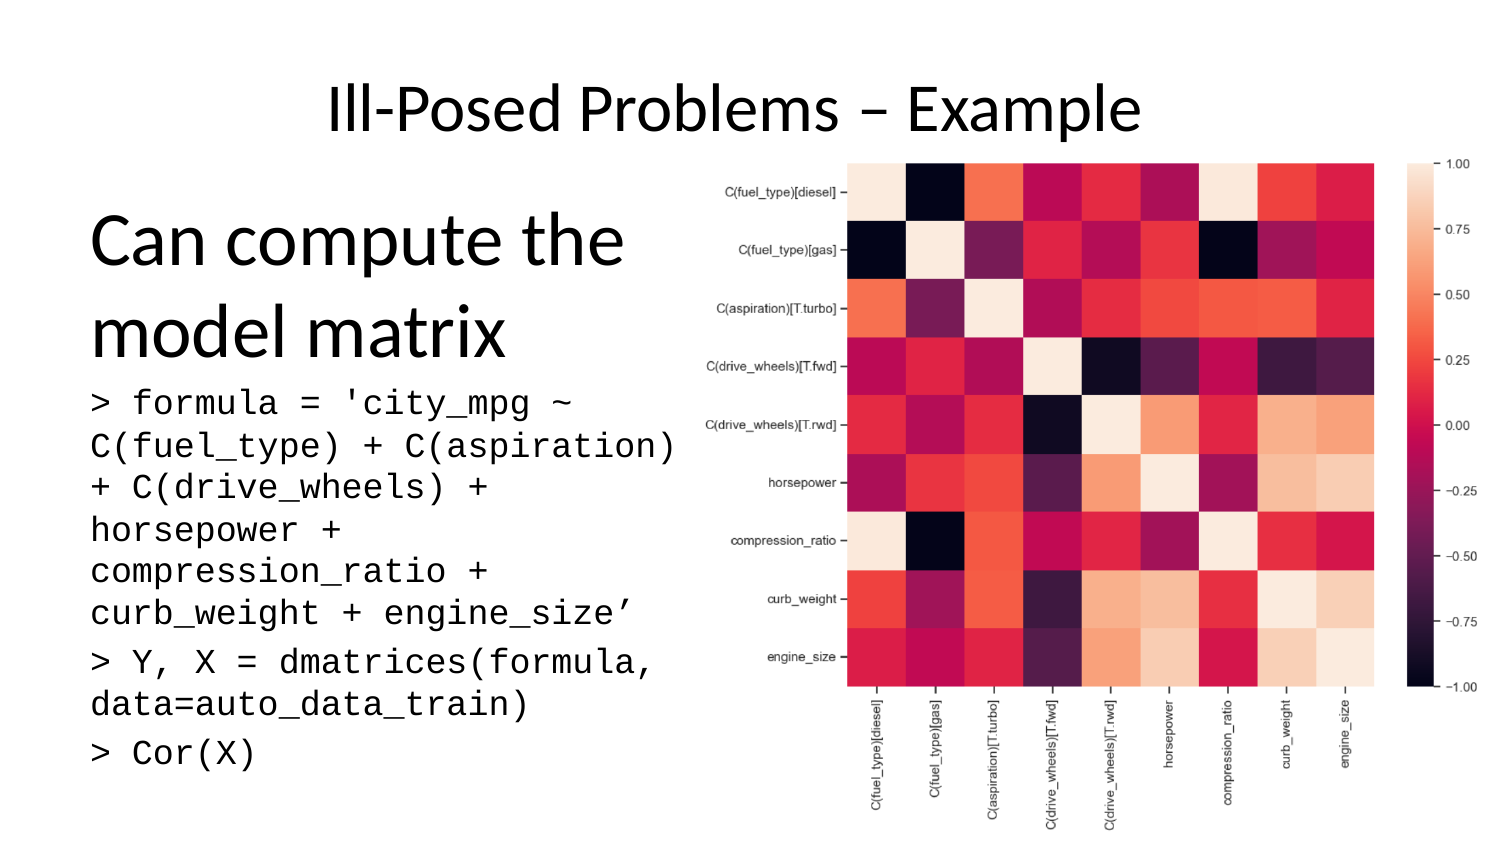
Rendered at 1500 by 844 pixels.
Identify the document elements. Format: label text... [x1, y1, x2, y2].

list Can compute the model matrix > formula = 'city_mpg ~ C(fuel_type) + C(aspiration) + C(drive_wheels) + horsepower + compression_ratio + curb_weight + engine_size’ > Y, X = dmatrices(formula, data=auto_data_train) > Cor(X) [75, 180, 694, 810]
title Ill-Posed Problems – Example [75, 33, 1425, 175]
picture [699, 153, 1479, 832]
